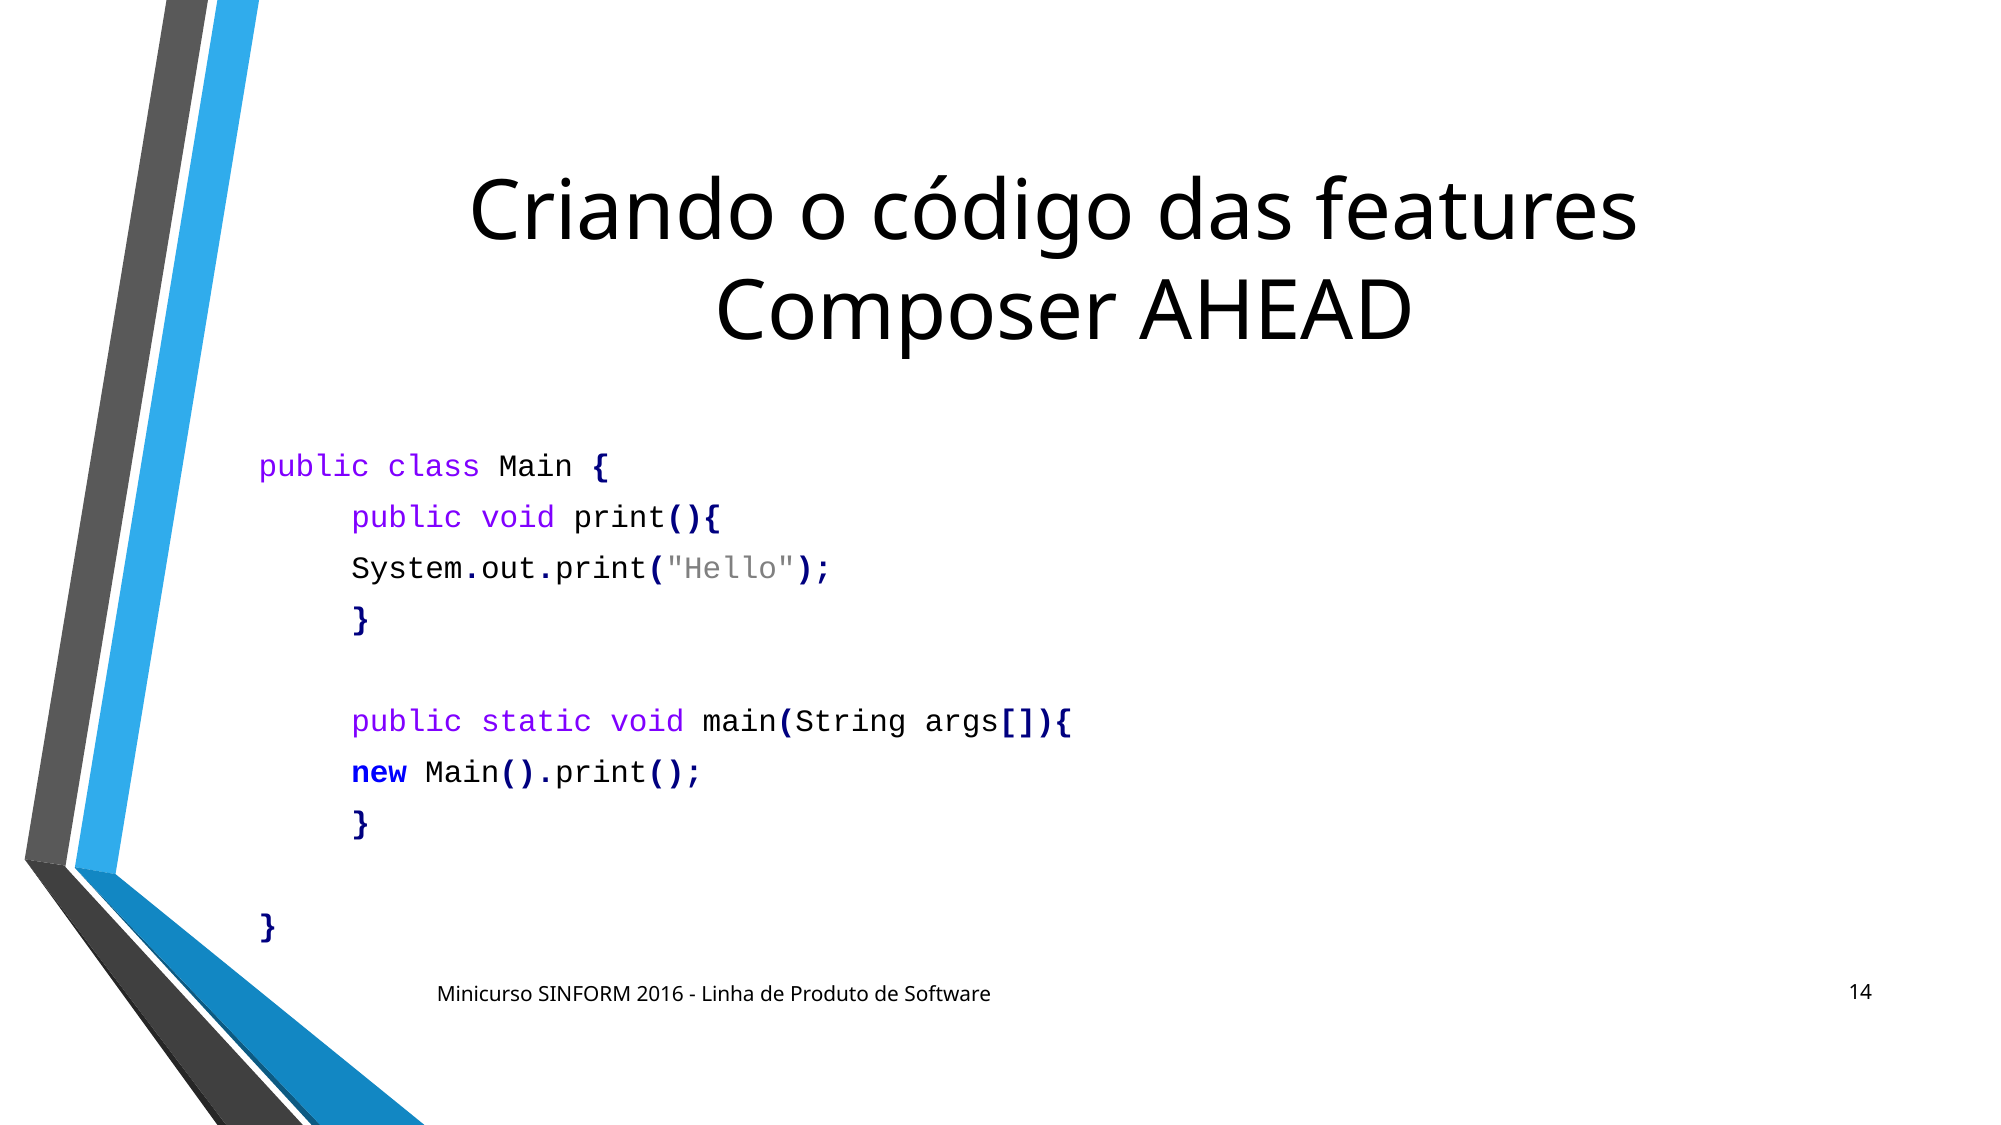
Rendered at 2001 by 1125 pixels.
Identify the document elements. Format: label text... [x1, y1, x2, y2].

list public class Main { public void print(){ System.out.print("Hello"); } public static void main(String args[]){ new Main().print(); } } [243, 437, 1887, 950]
slide_number 14 [1796, 962, 1887, 1023]
footer Minicurso SINFORM 2016 - Linha de Produto de Software [421, 965, 1584, 1025]
title Criando o código das features Composer AHEAD [243, 112, 1887, 400]
